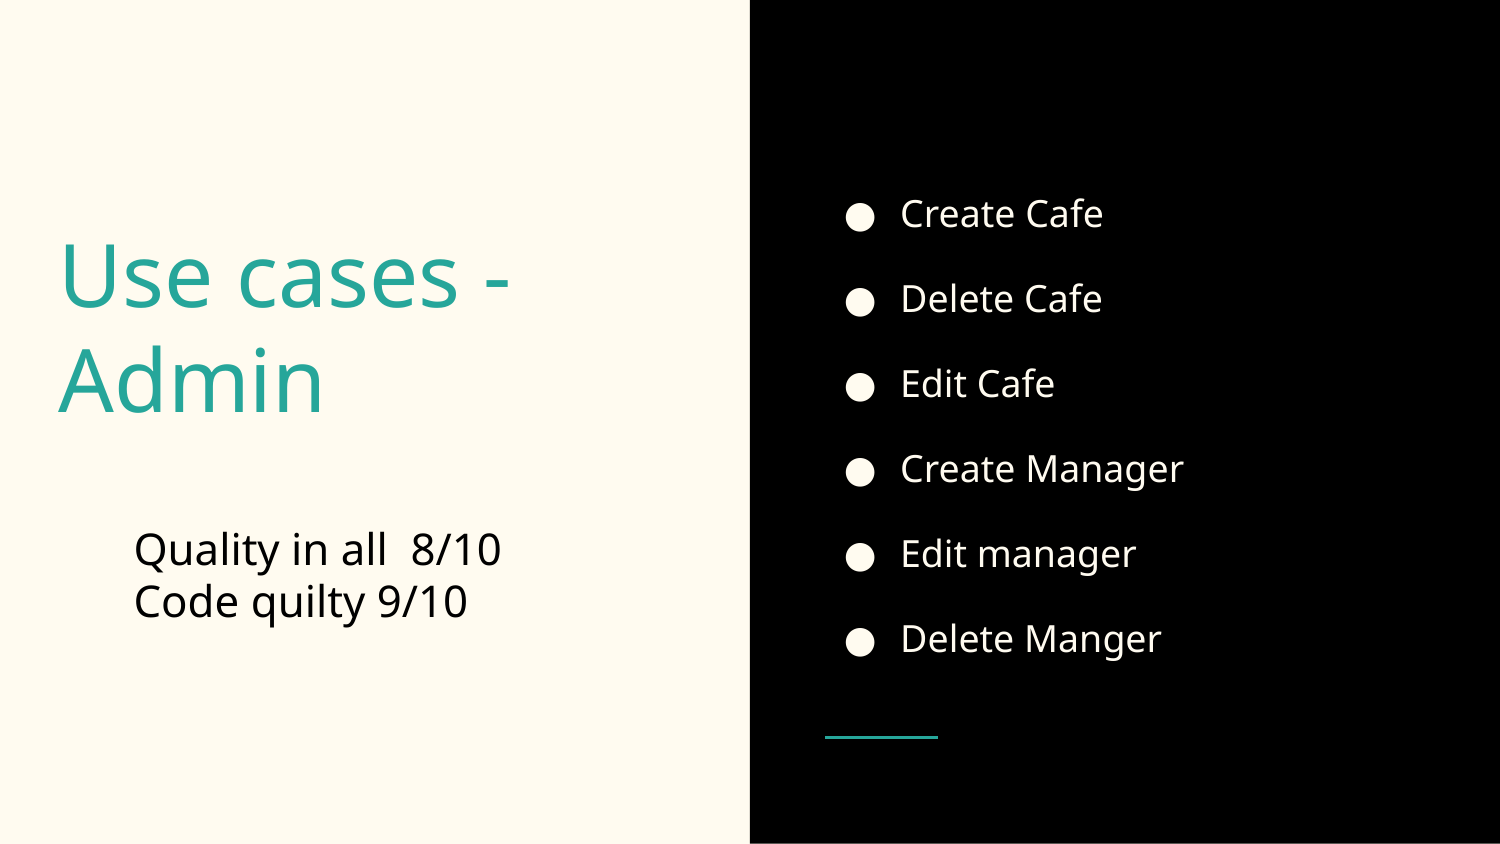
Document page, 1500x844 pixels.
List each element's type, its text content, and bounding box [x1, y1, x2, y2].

list Create Cafe Delete Cafe Edit Cafe Create Manager Edit manager Delete Manger [810, 118, 1440, 725]
subtitle Quality in all 8/10 Code quilty 9/10 [43, 454, 708, 675]
title Use cases - Admin [43, 226, 708, 446]
